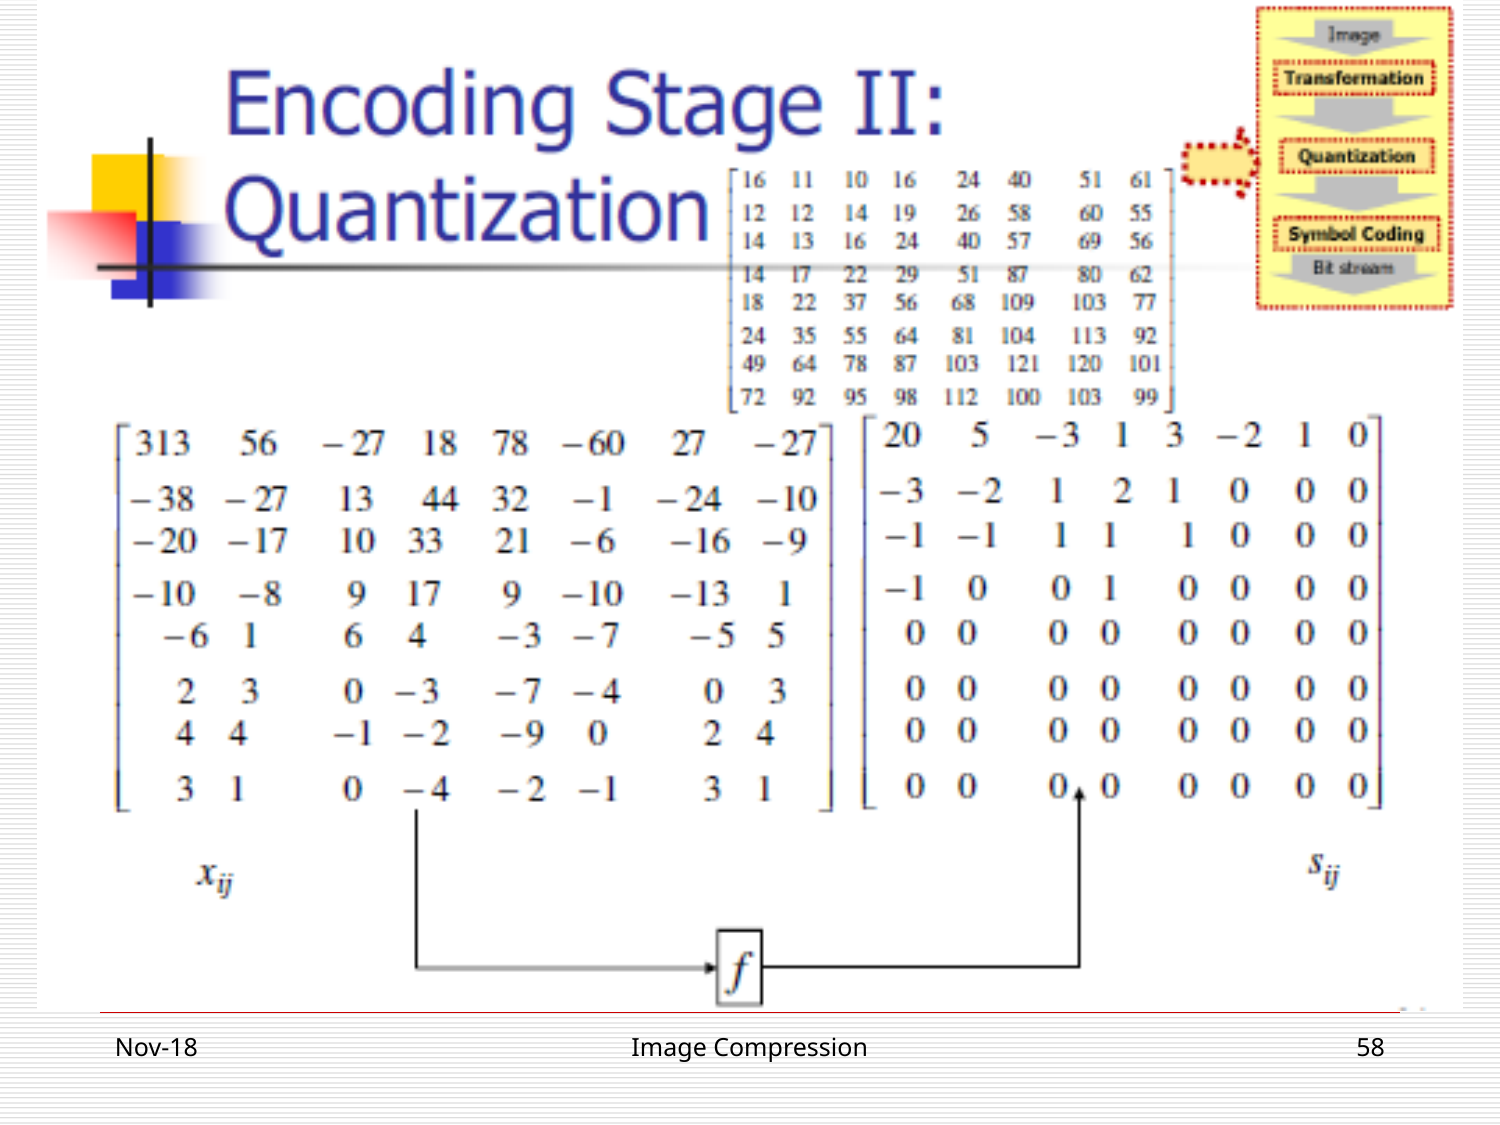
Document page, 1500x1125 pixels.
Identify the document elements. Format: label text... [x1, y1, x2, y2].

slide_number Nov-18 [99, 1024, 425, 1103]
slide_number ‹#› [1074, 1024, 1400, 1103]
picture [0, 0, 1500, 1125]
footer Image Compression [512, 1024, 988, 1103]
